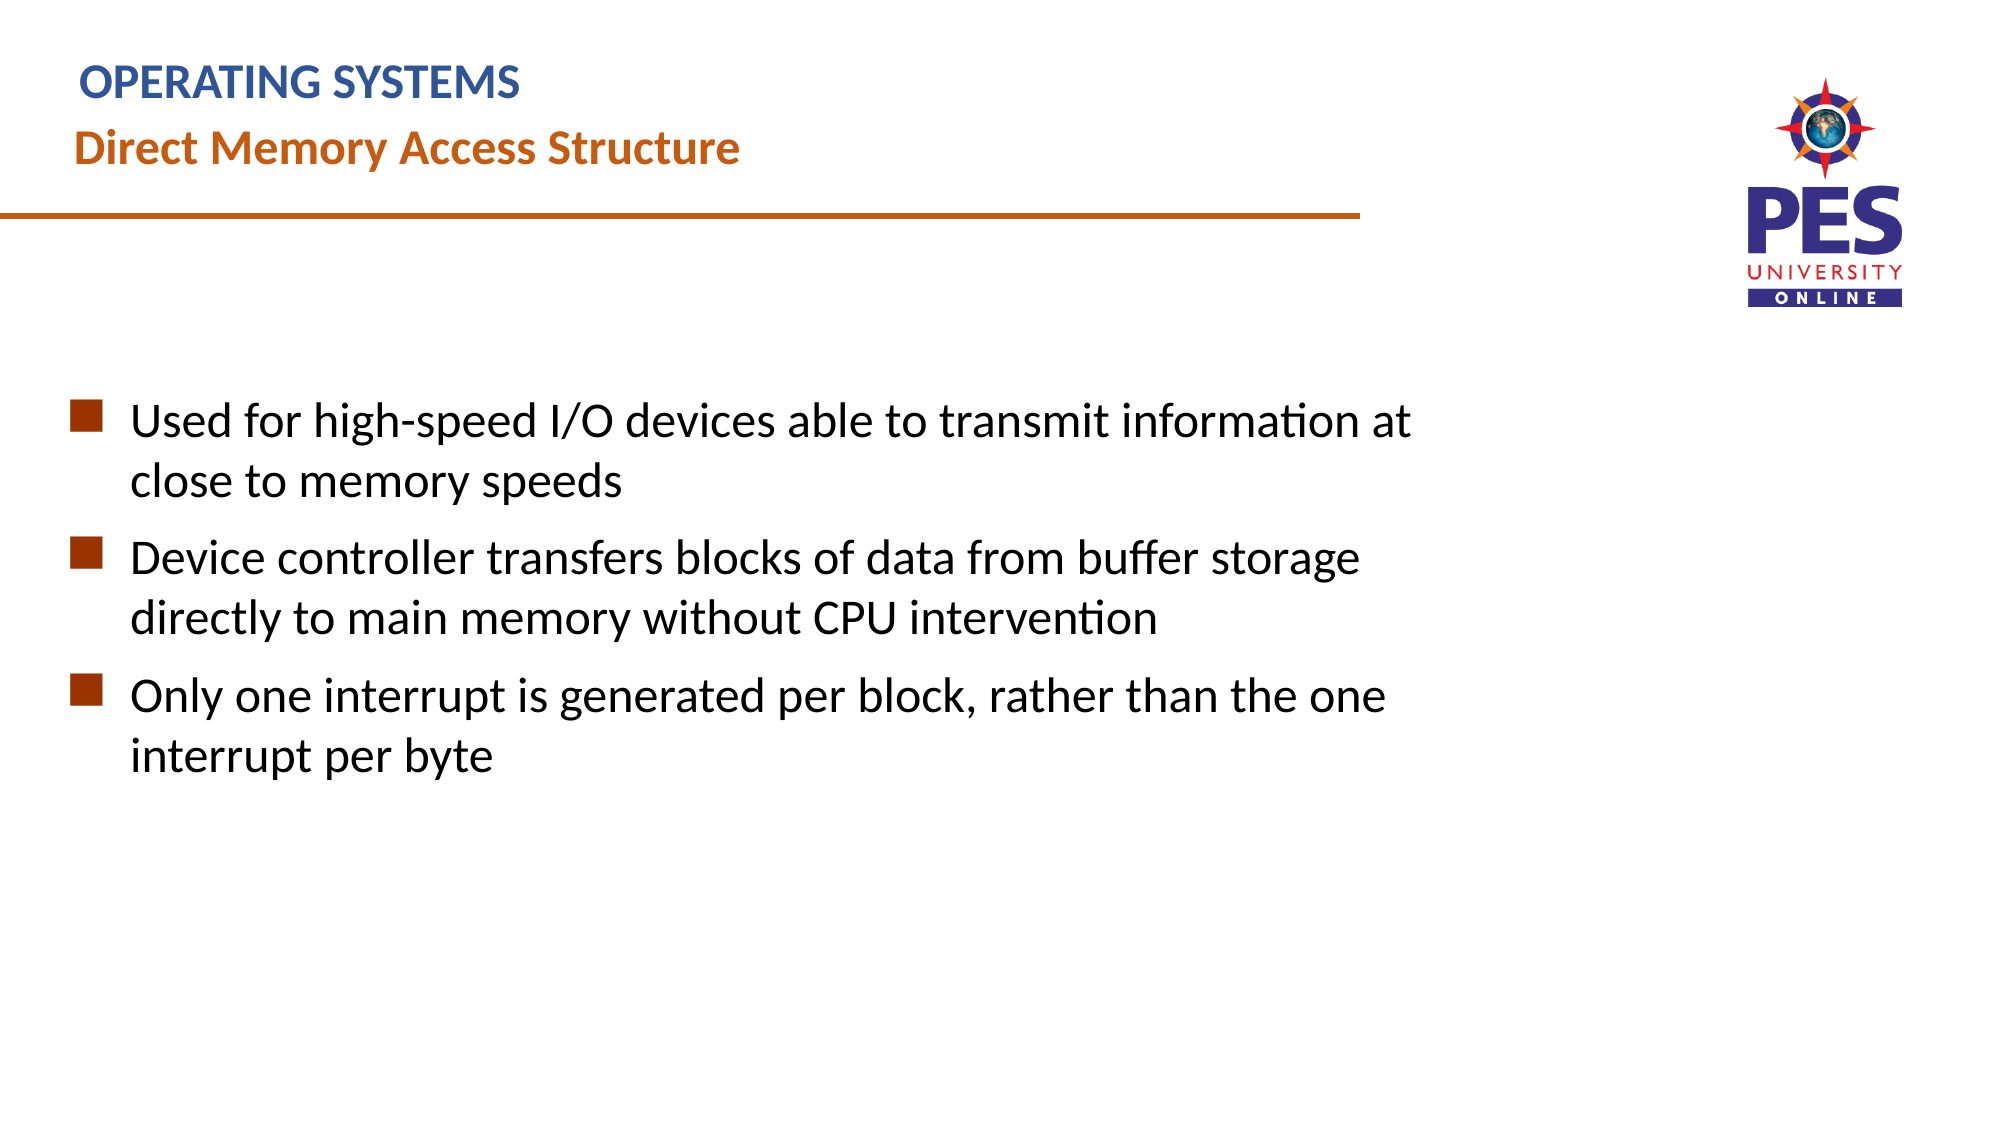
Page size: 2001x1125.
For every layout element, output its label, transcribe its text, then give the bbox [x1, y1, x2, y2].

text_box OPERATING SYSTEMS [64, 41, 1295, 117]
text_box Used for high-speed I/O devices able to transmit information at close to memory speeds Device controller transfers blocks of data from buffer storage directly to main memory without CPU intervention Only one interrupt is generated per block, rather than the one interrupt per byte [59, 379, 1500, 790]
picture [1748, 76, 1902, 307]
text_box Direct Memory Access Structure [59, 107, 1372, 182]
